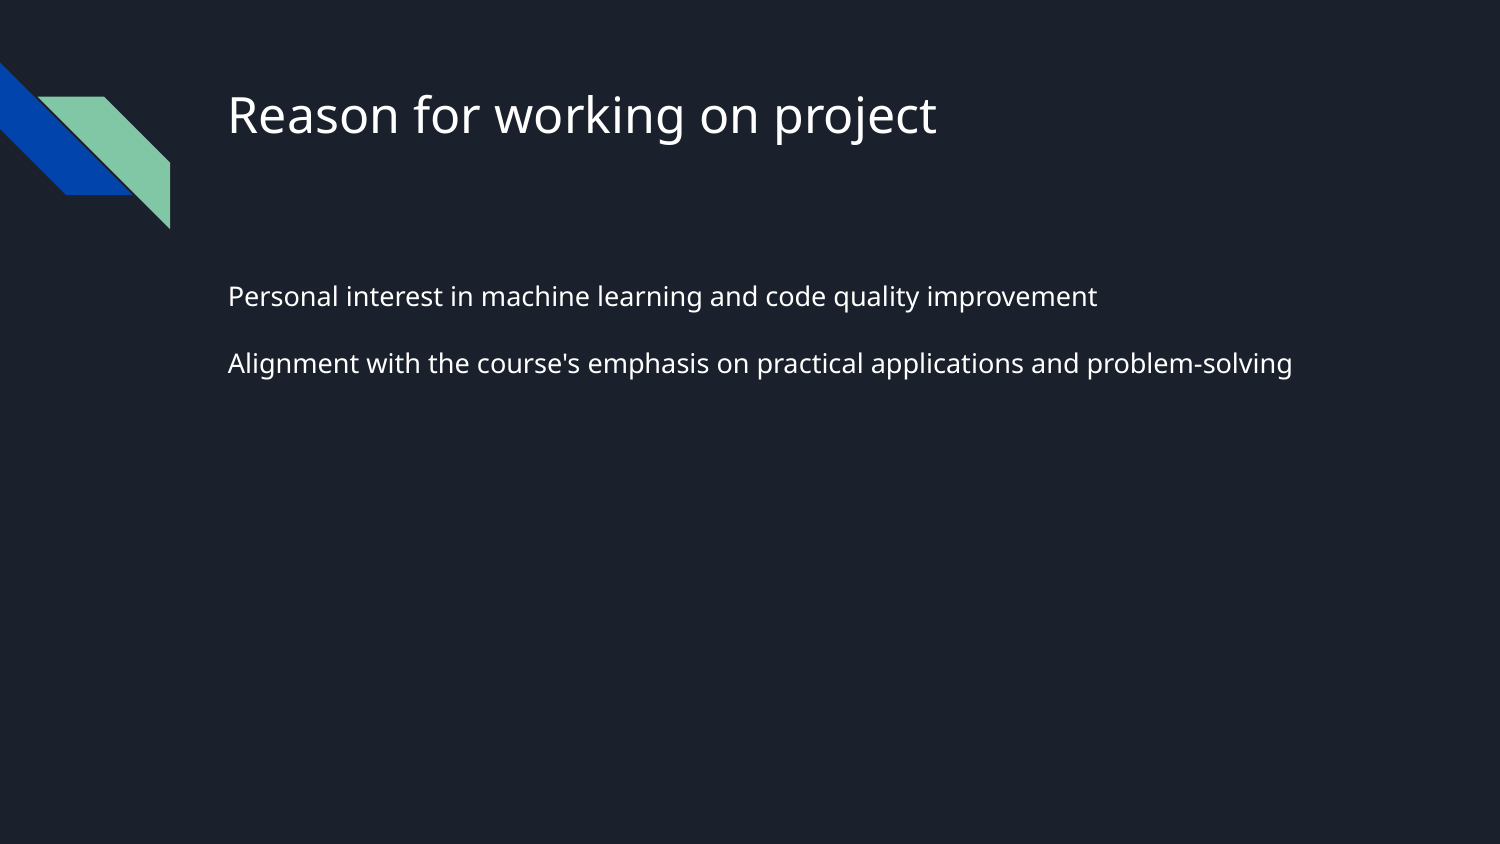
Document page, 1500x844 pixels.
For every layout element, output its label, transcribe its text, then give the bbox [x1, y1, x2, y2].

list Personal interest in machine learning and code quality improvement Alignment with the course's emphasis on practical applications and problem-solving [212, 257, 1368, 735]
title Reason for working on project [212, 64, 1368, 215]
